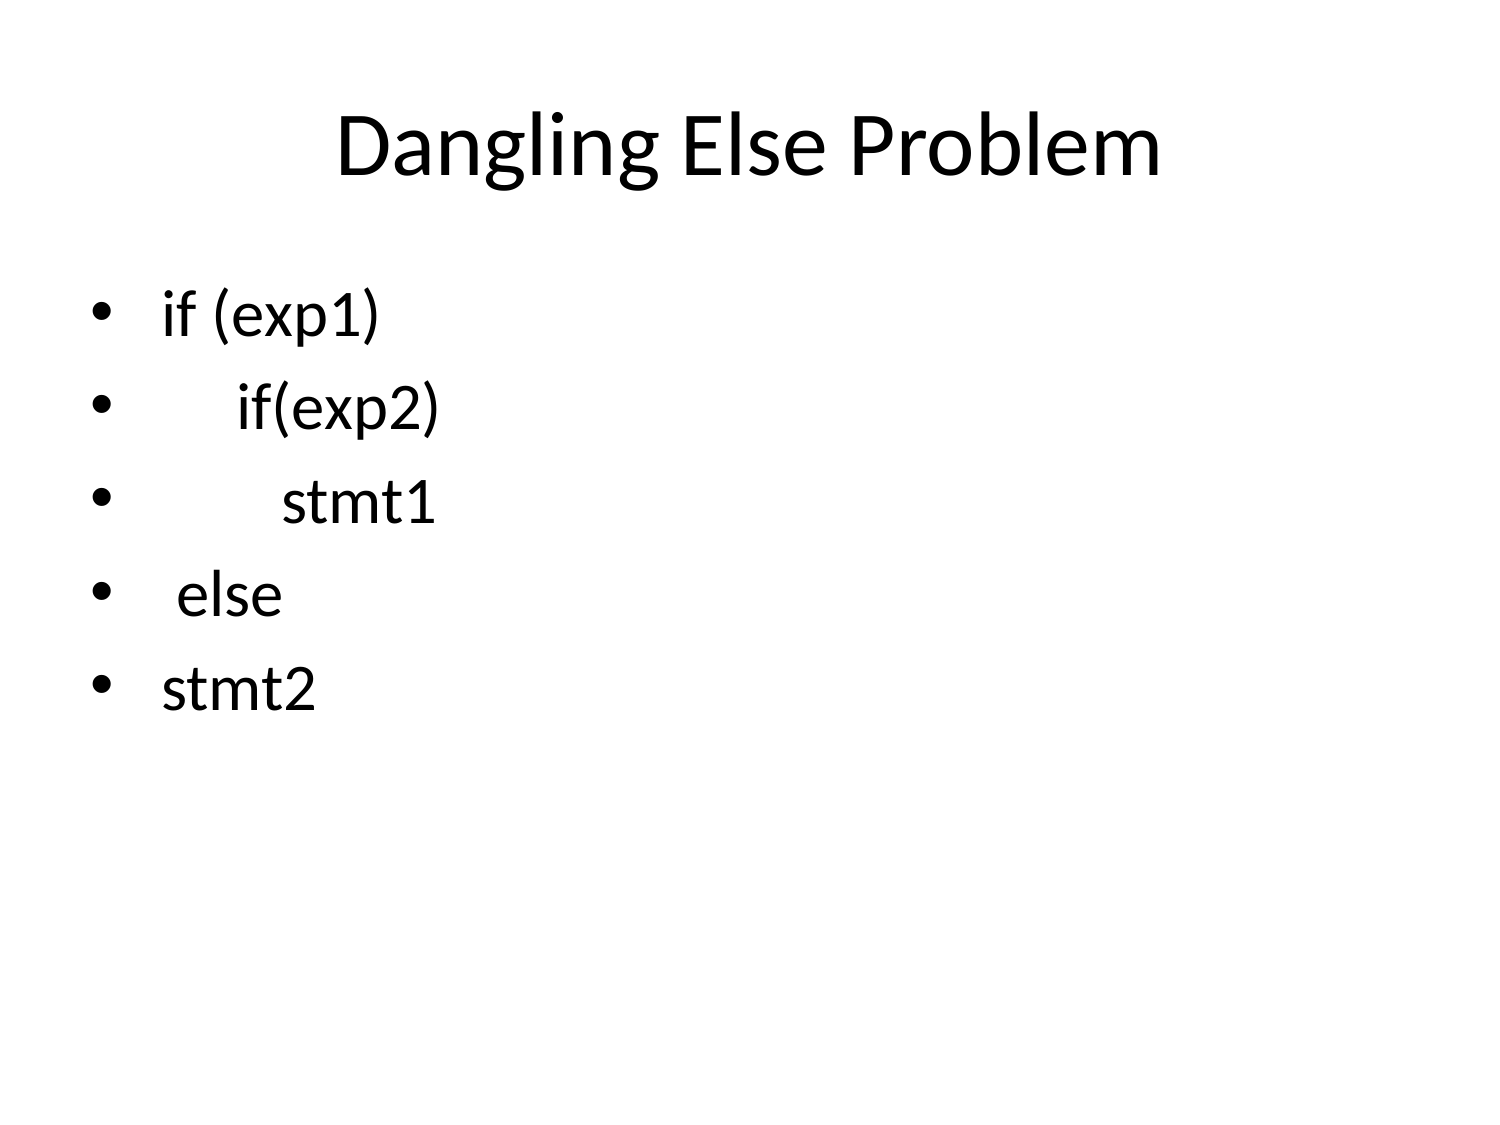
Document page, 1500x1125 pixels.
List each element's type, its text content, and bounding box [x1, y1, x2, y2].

list if (exp1) if(exp2) stmt1 else stmt2 [75, 262, 1425, 1005]
title Dangling Else Problem [75, 45, 1425, 233]
